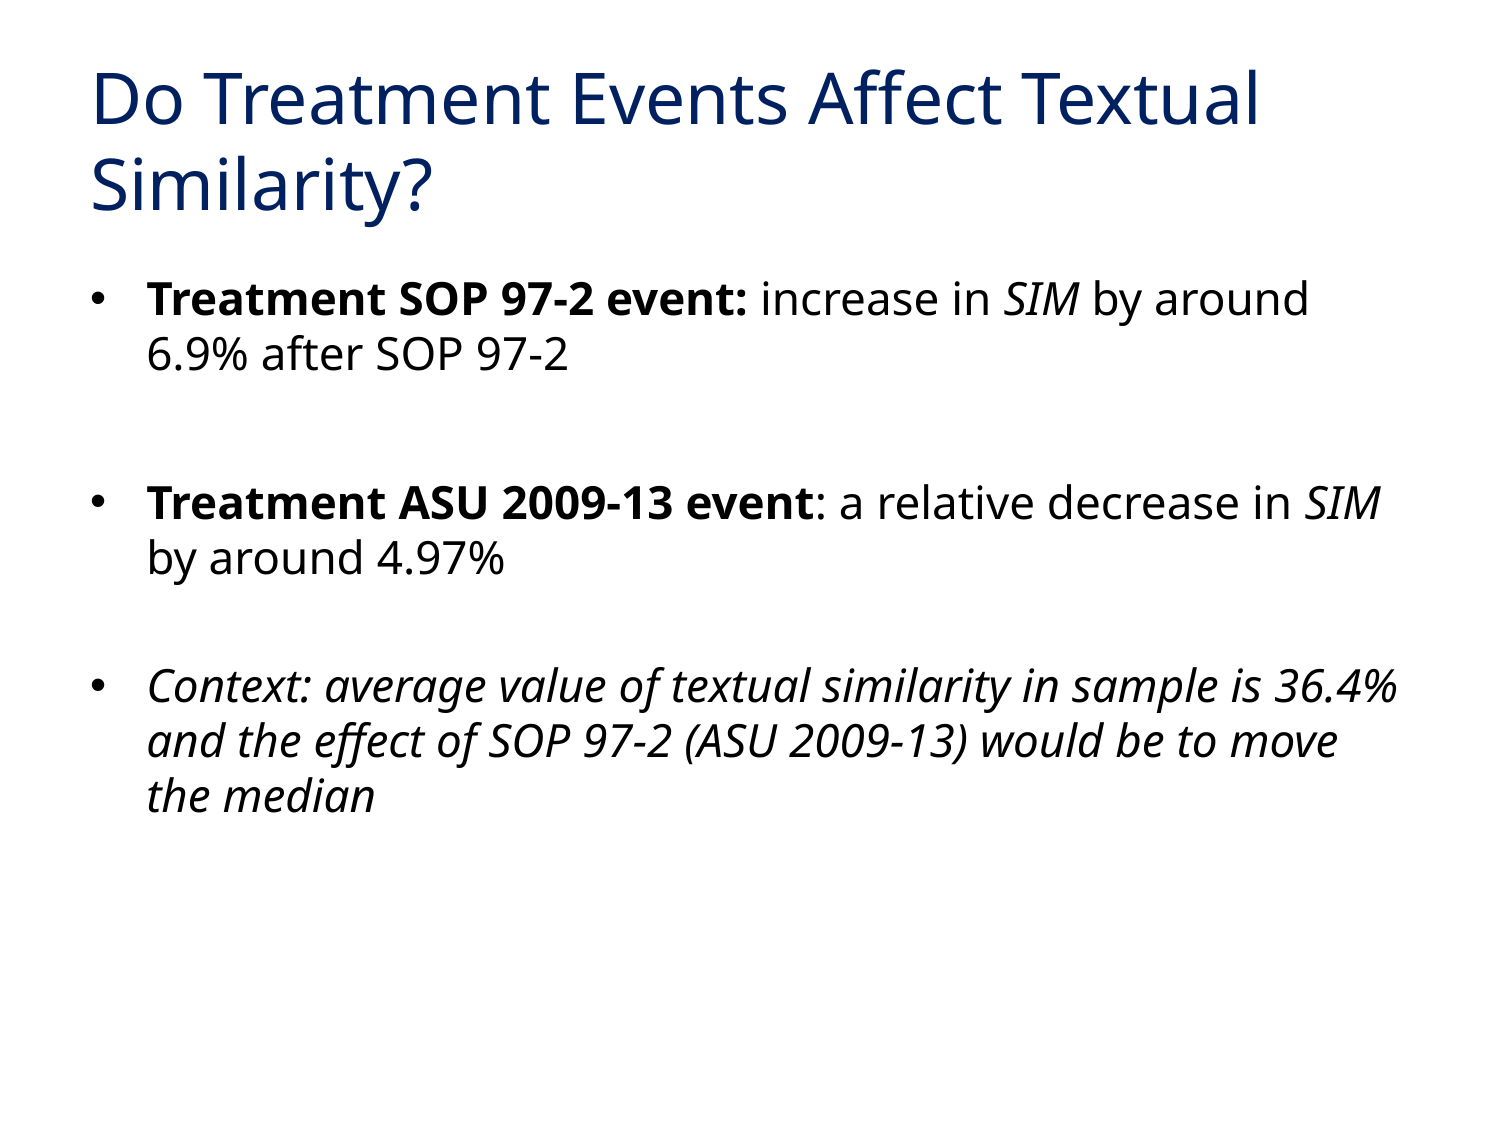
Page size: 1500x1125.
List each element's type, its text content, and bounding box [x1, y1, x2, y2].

list Treatment SOP 97-2 event: increase in SIM by around 6.9% after SOP 97-2 Treatment ASU 2009-13 event: a relative decrease in SIM by around 4.97% Context: average value of textual similarity in sample is 36.4% and the effect of SOP 97-2 (ASU 2009-13) would be to move the median [75, 262, 1425, 1005]
title Do Treatment Events Affect Textual Similarity? [75, 45, 1425, 233]
